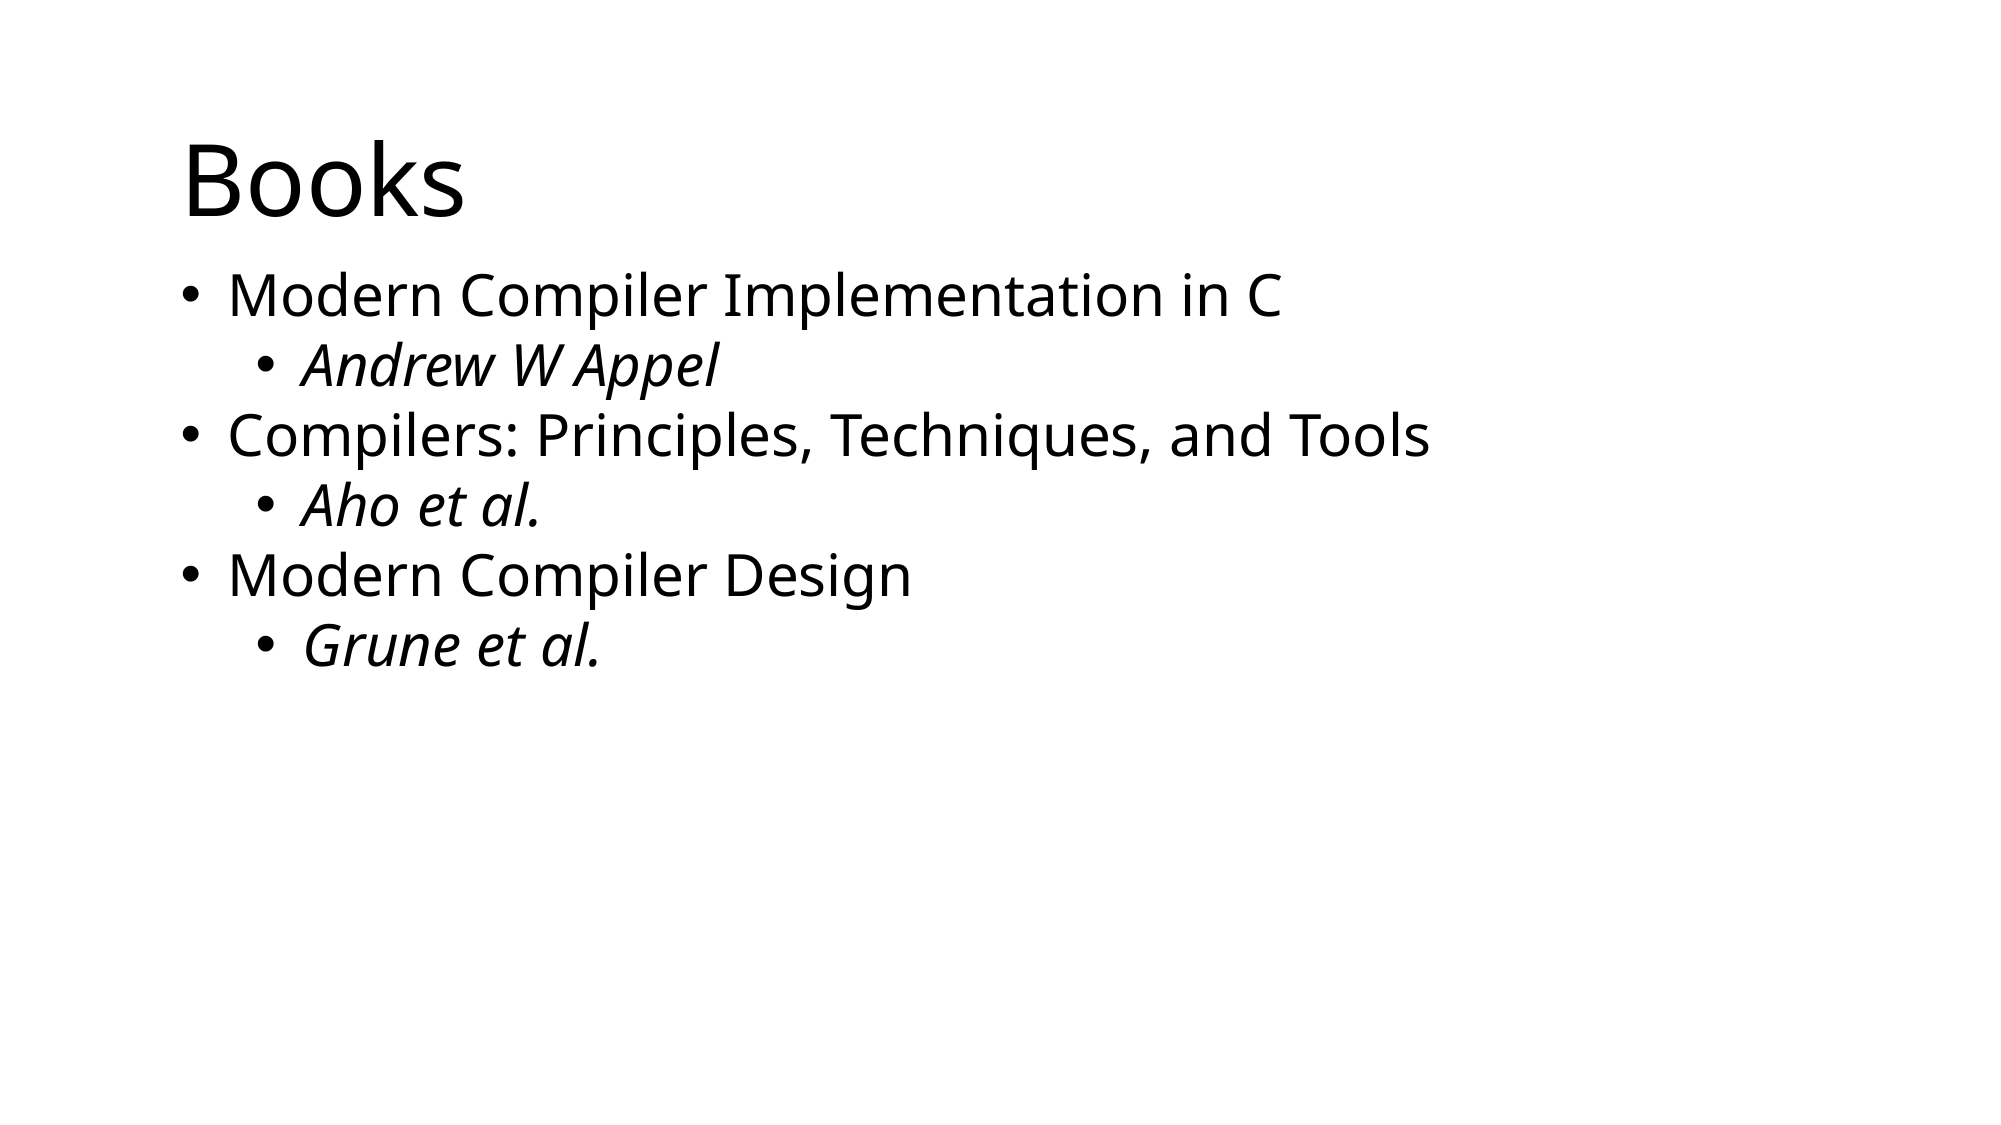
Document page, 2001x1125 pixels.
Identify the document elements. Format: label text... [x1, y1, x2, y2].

text_box Books [165, 109, 1829, 245]
text_box Modern Compiler Implementation in C Andrew W Appel Compilers: Principles, Techniques, and Tools Aho et al. Modern Compiler Design Grune et al. [165, 250, 1829, 686]
